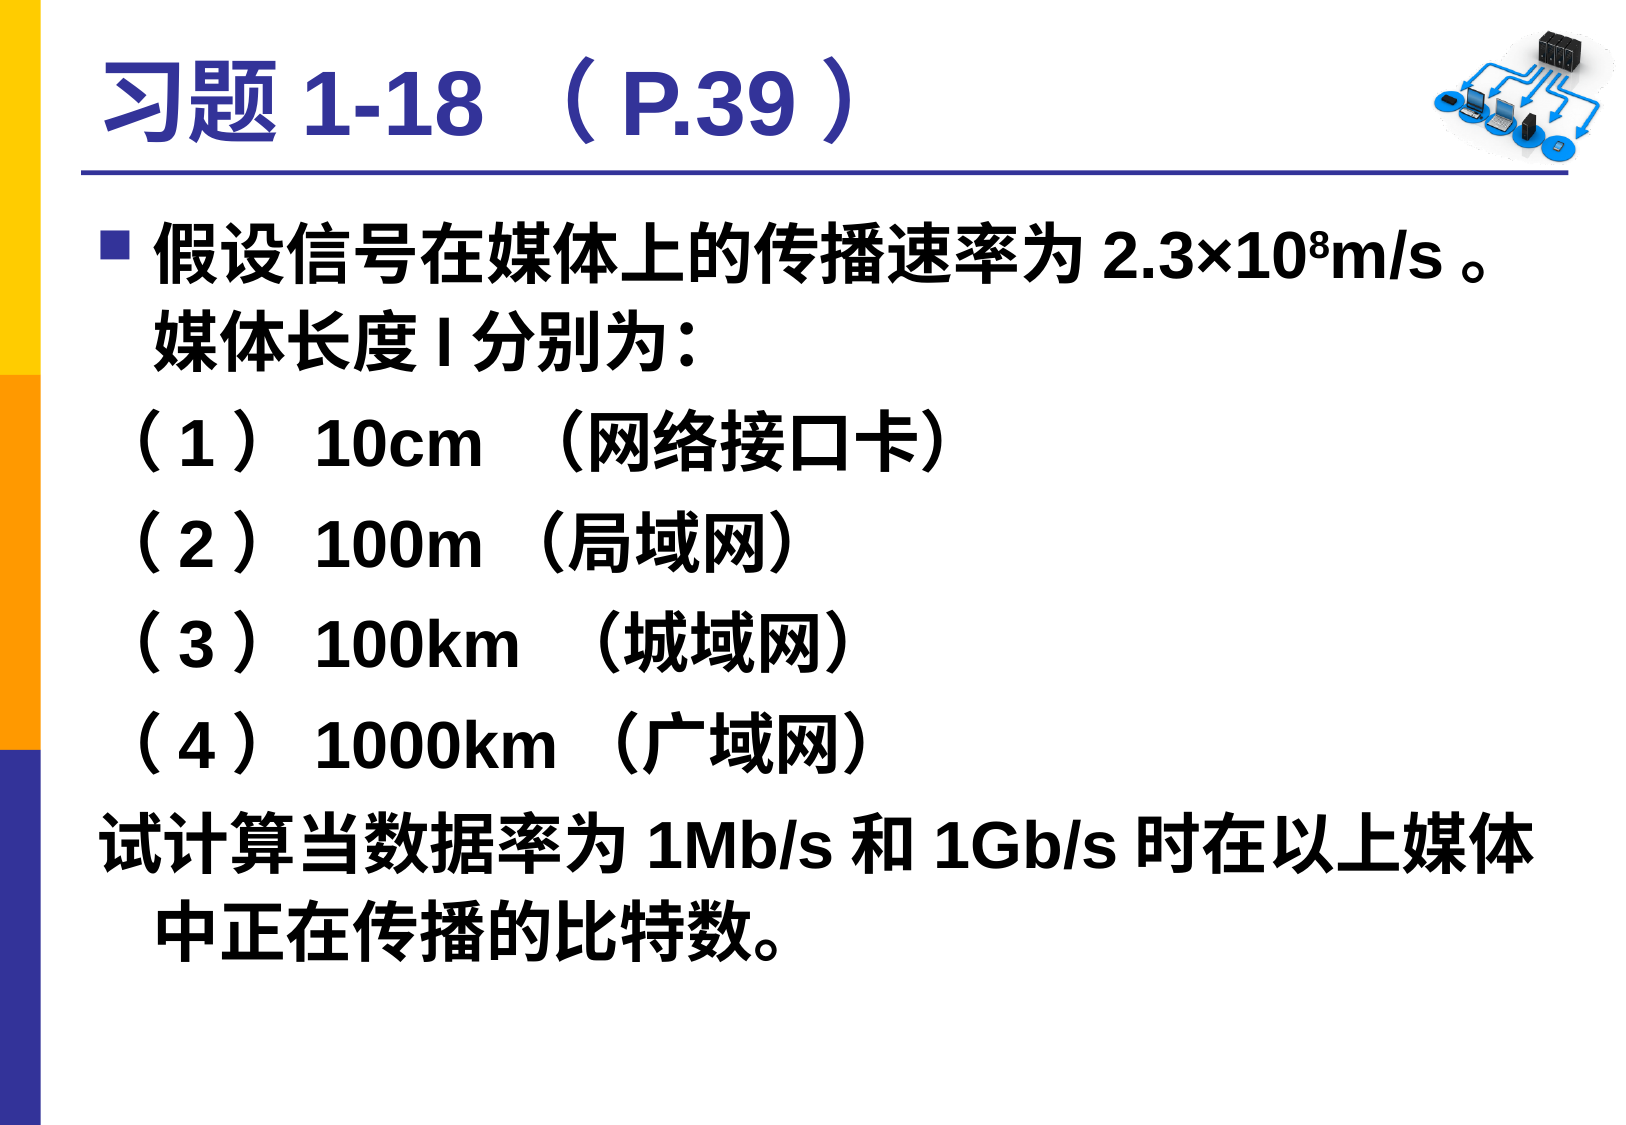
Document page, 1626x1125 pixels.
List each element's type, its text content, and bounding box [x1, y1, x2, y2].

picture [1431, 30, 1616, 165]
title 习题1-18（P.39） [81, 30, 1569, 161]
list 假设信号在媒体上的传播速率为2.3×108m/s。媒体长度l分别为： （1）10cm （网络接口卡） （2）100m（局域网） （3）100km （城域网） （4）1000km（广域网） 试计算当数据率为1Mb/s和1Gb/s时在以上媒体中正在传播的比特数。 [81, 196, 1569, 1006]
